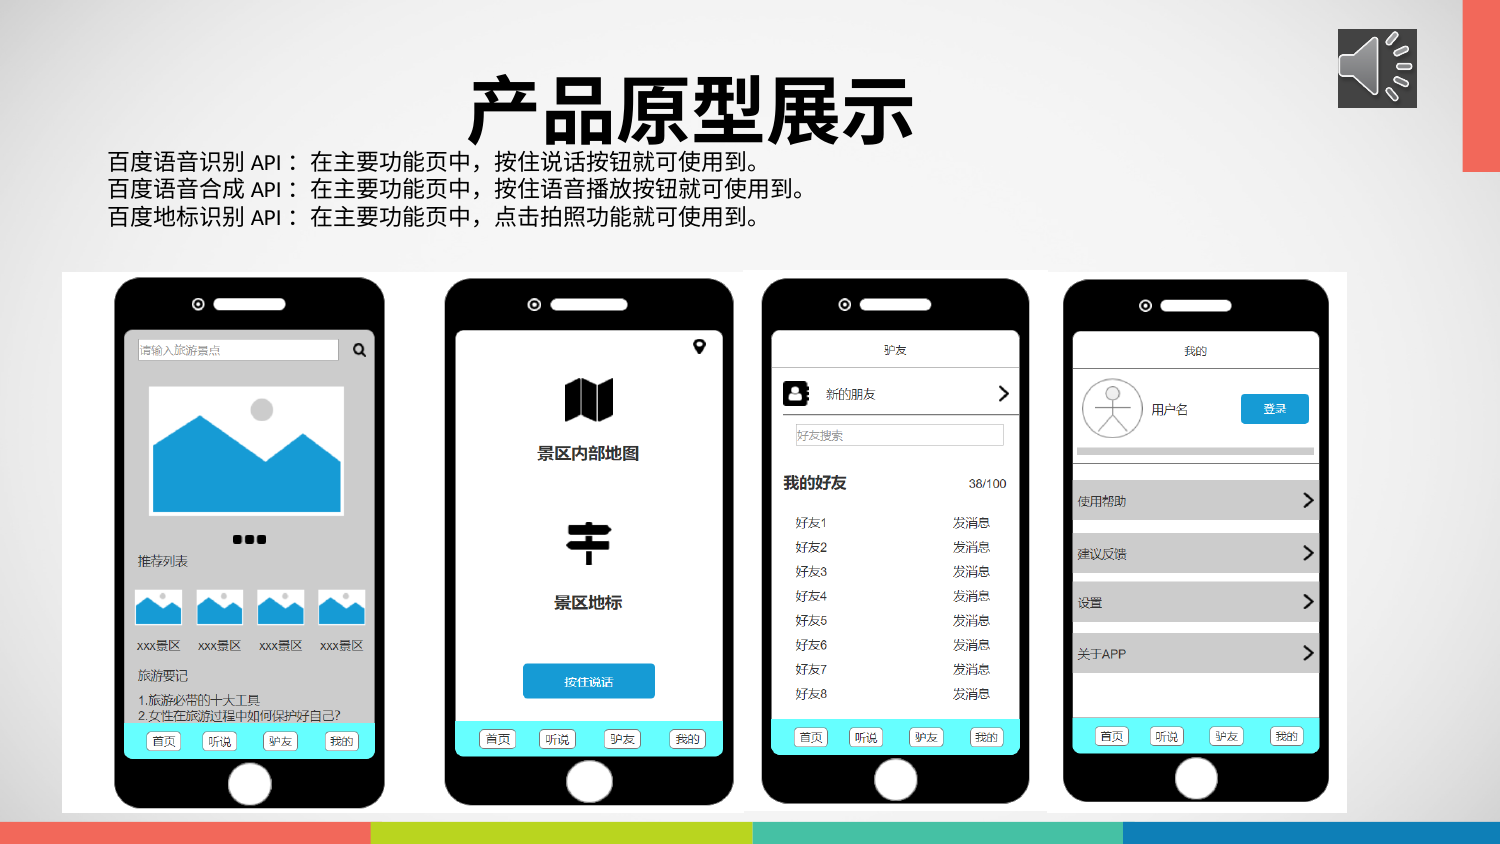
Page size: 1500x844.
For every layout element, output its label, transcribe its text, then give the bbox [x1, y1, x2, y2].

text_box 产品原型展示 [459, 59, 925, 143]
text_box 百度语音识别API：在主要功能页中，按住说话按钮就可使用到。 百度语音合成API：在主要功能页中，按住语音播放按钮就可使用到。 百度地标识别API：在主要功能页中，点击拍照功能就可使用到。 [99, 143, 1388, 234]
picture [0, 0, 1500, 821]
